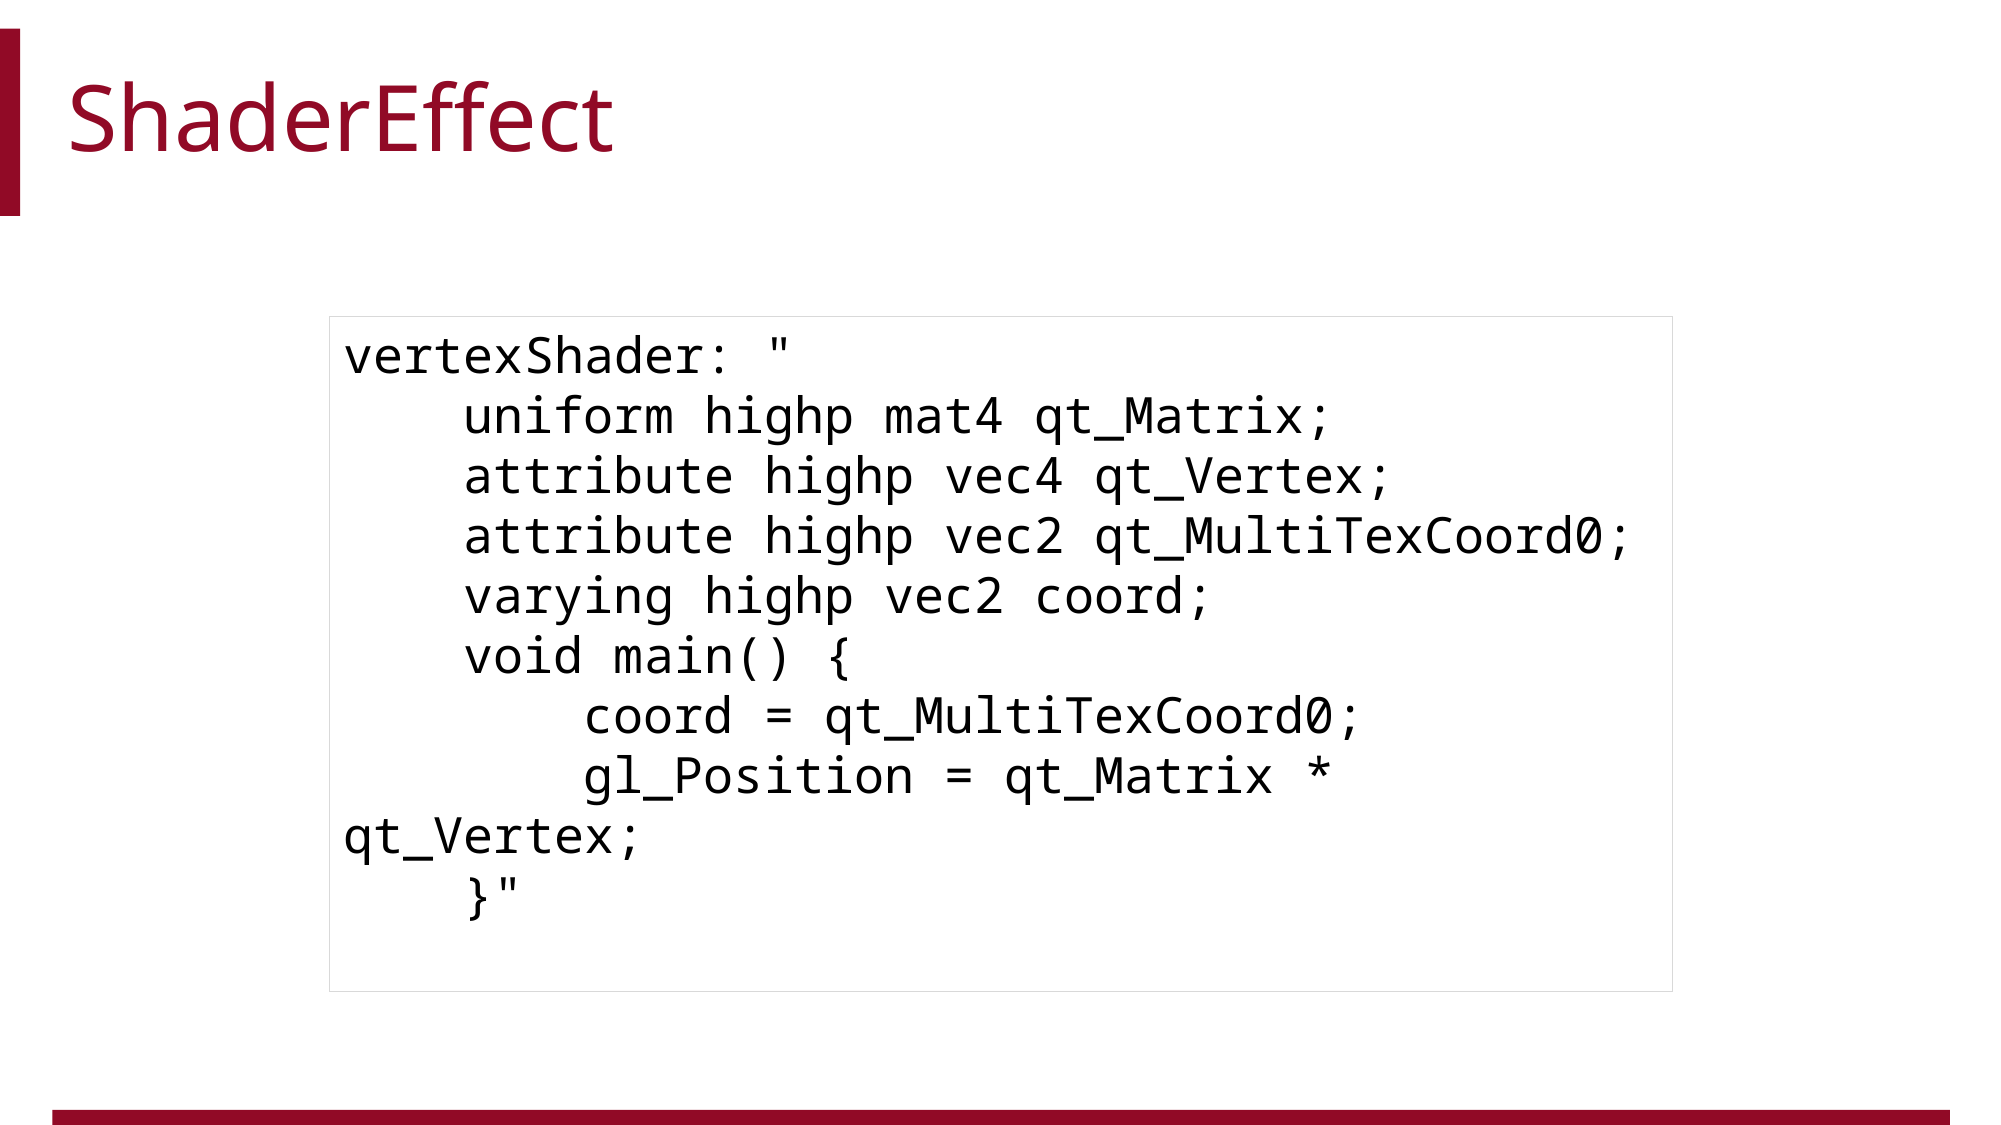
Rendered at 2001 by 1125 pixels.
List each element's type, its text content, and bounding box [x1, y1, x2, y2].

text_box vertexShader: " uniform highp mat4 qt_Matrix; attribute highp vec4 qt_Vertex; attribute highp vec2 qt_MultiTexCoord0; varying highp vec2 coord; void main() { coord = qt_MultiTexCoord0; gl_Position = qt_Matrix * qt_Vertex; }" [329, 316, 1673, 992]
title ShaderEffect [52, 28, 1950, 216]
